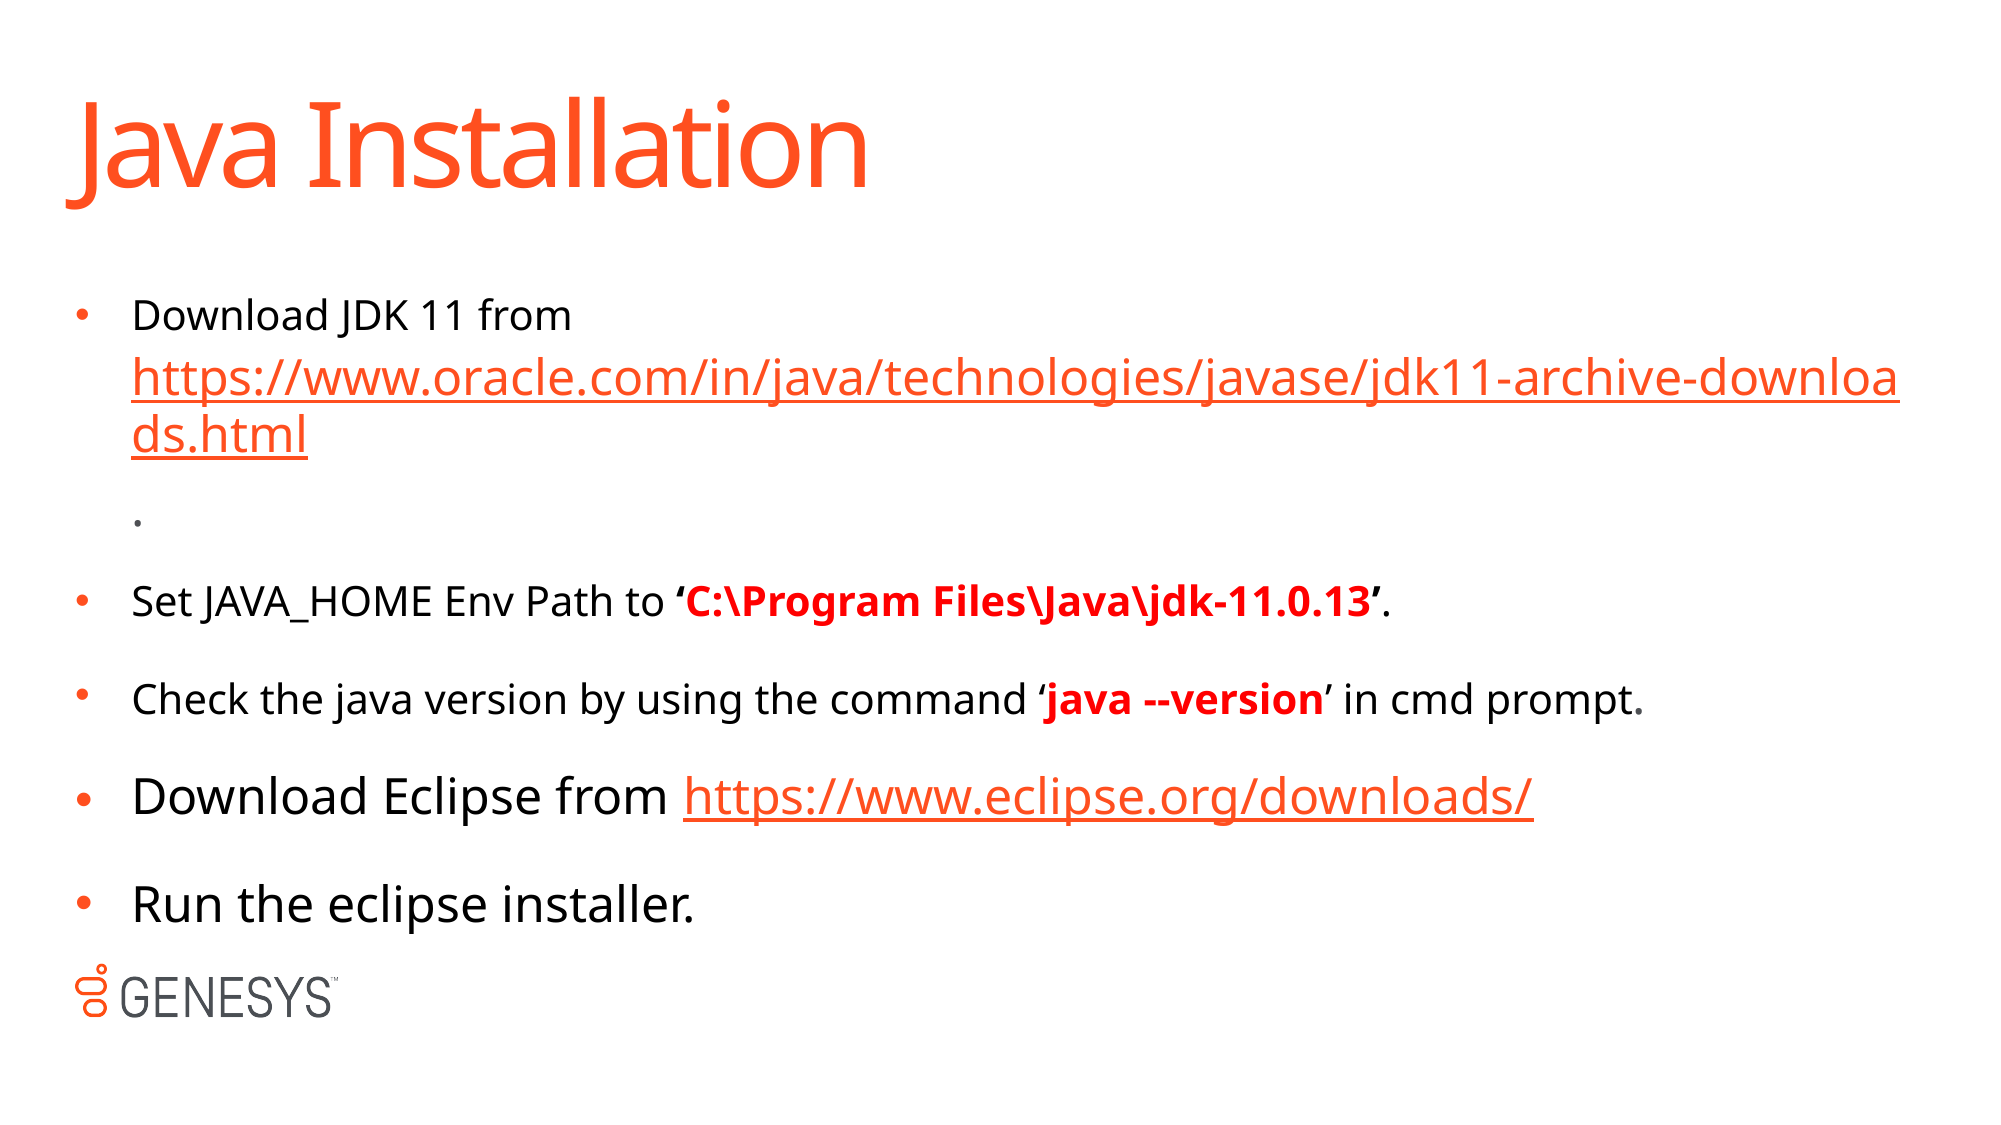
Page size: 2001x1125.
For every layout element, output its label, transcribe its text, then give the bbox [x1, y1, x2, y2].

picture [19, 908, 398, 1074]
subtitle Download JDK 11 from https://www.oracle.com/in/java/technologies/javase/jdk11-archive-downloads.html. Set JAVA_HOME Env Path to ‘C:\Program Files\Java\jdk-11.0.13’. Check the java version by using the command ‘java --version’ in cmd prompt. Download Eclipse from https://www.eclipse.org/downloads/ Run the eclipse installer. [75, 254, 1925, 942]
title Java Installation [75, 85, 1925, 214]
